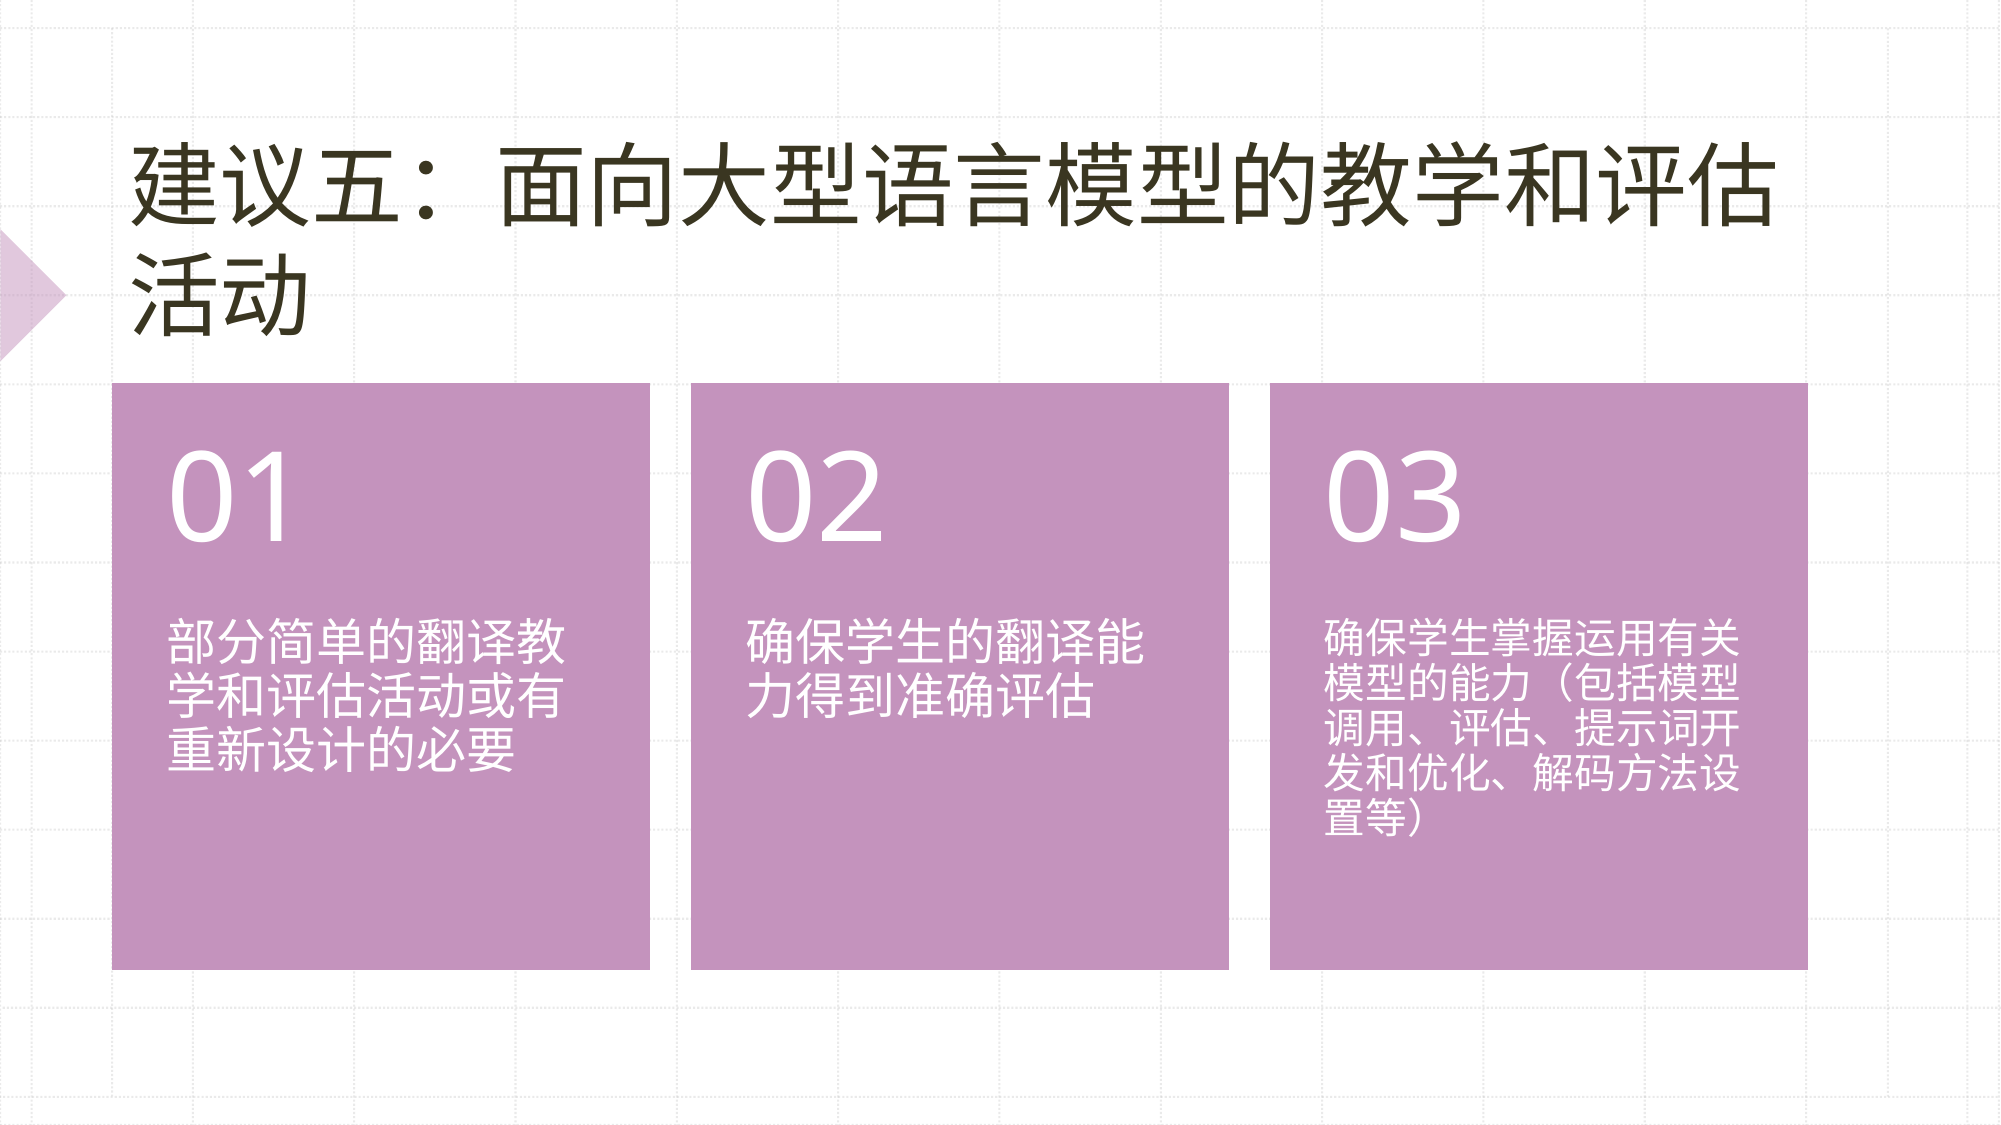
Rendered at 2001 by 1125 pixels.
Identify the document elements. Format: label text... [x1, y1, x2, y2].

title 建议五：面向大型语言模型的教学和评估活动 [113, 119, 1808, 356]
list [113, 383, 1808, 969]
